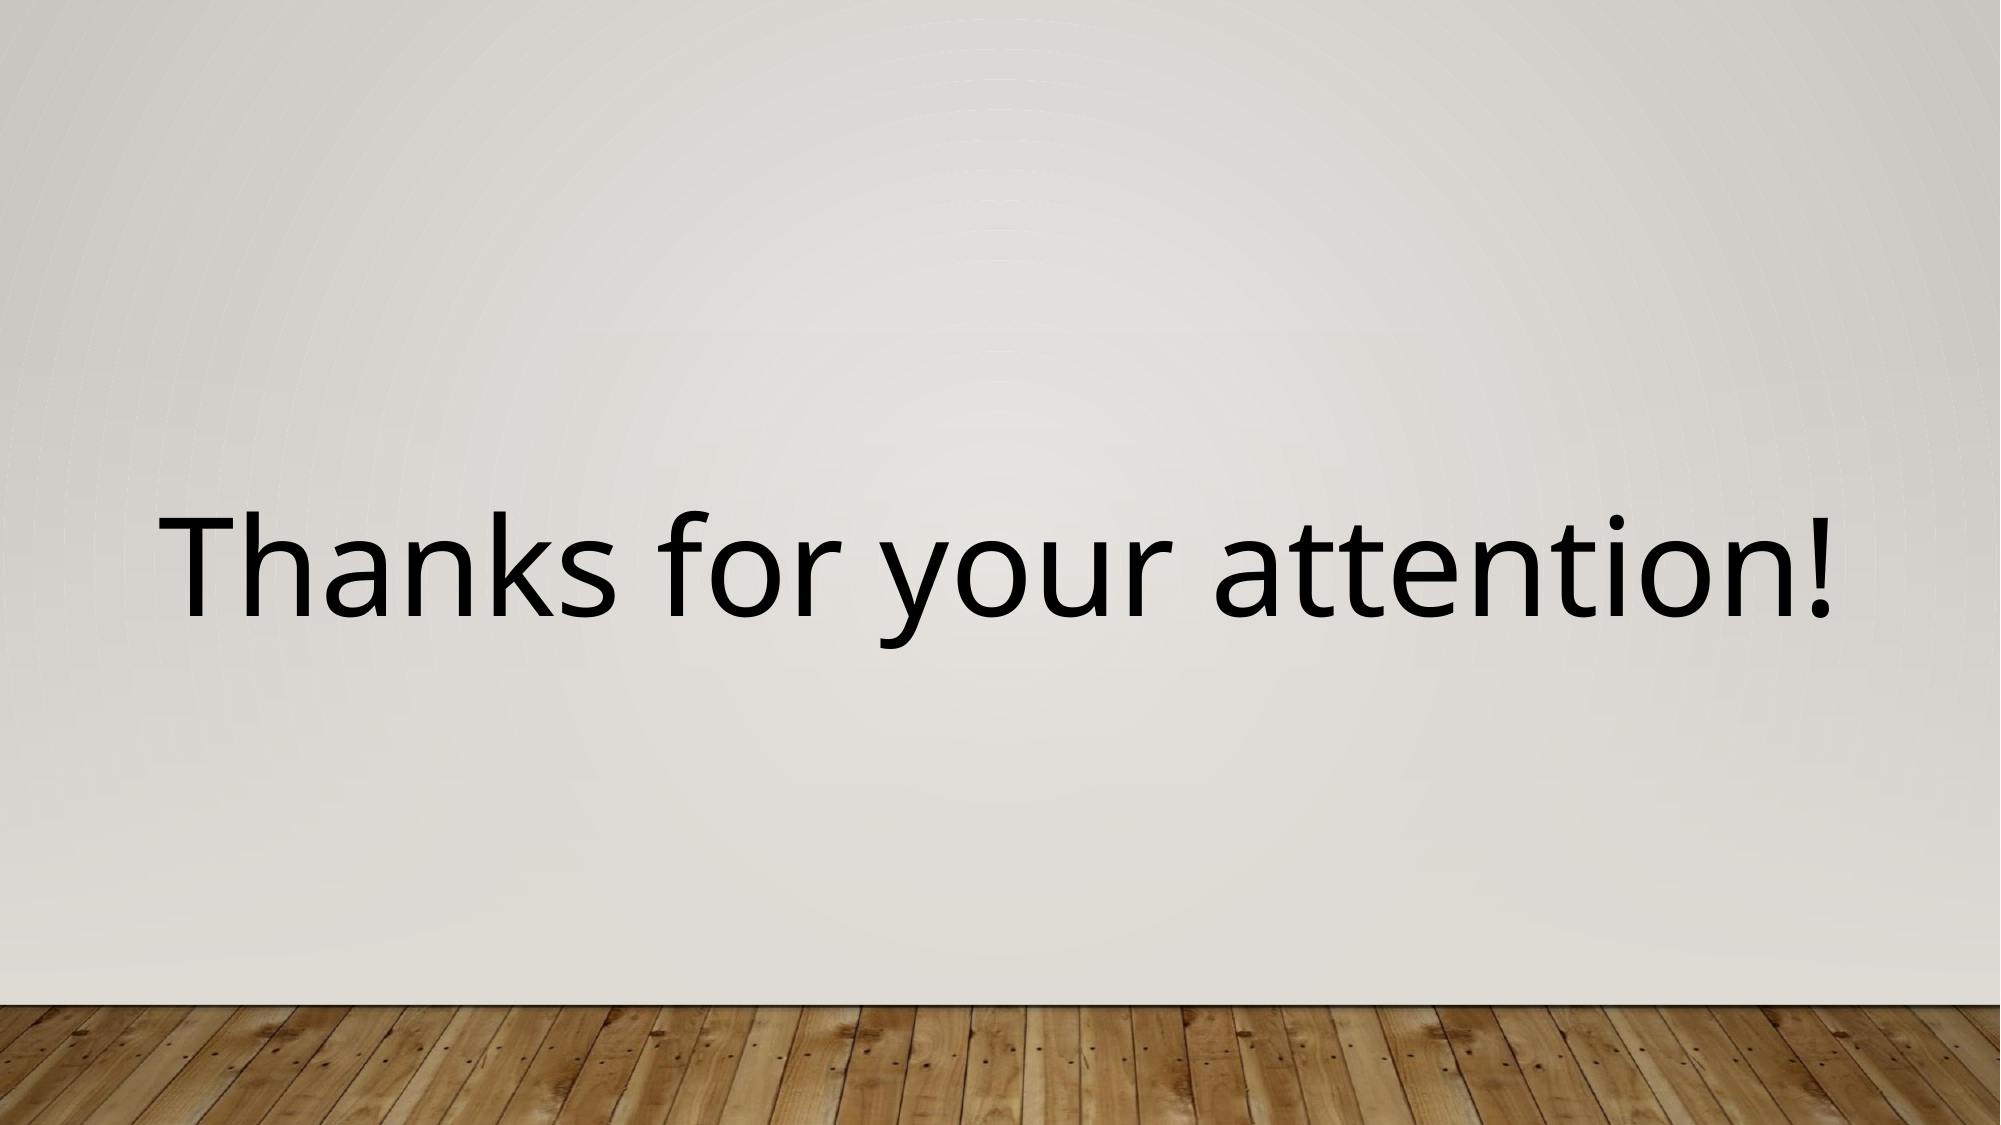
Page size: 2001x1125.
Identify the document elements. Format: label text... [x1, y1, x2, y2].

picture [0, 1005, 2000, 1125]
text_box Thanks for your attention! [104, 471, 1896, 652]
